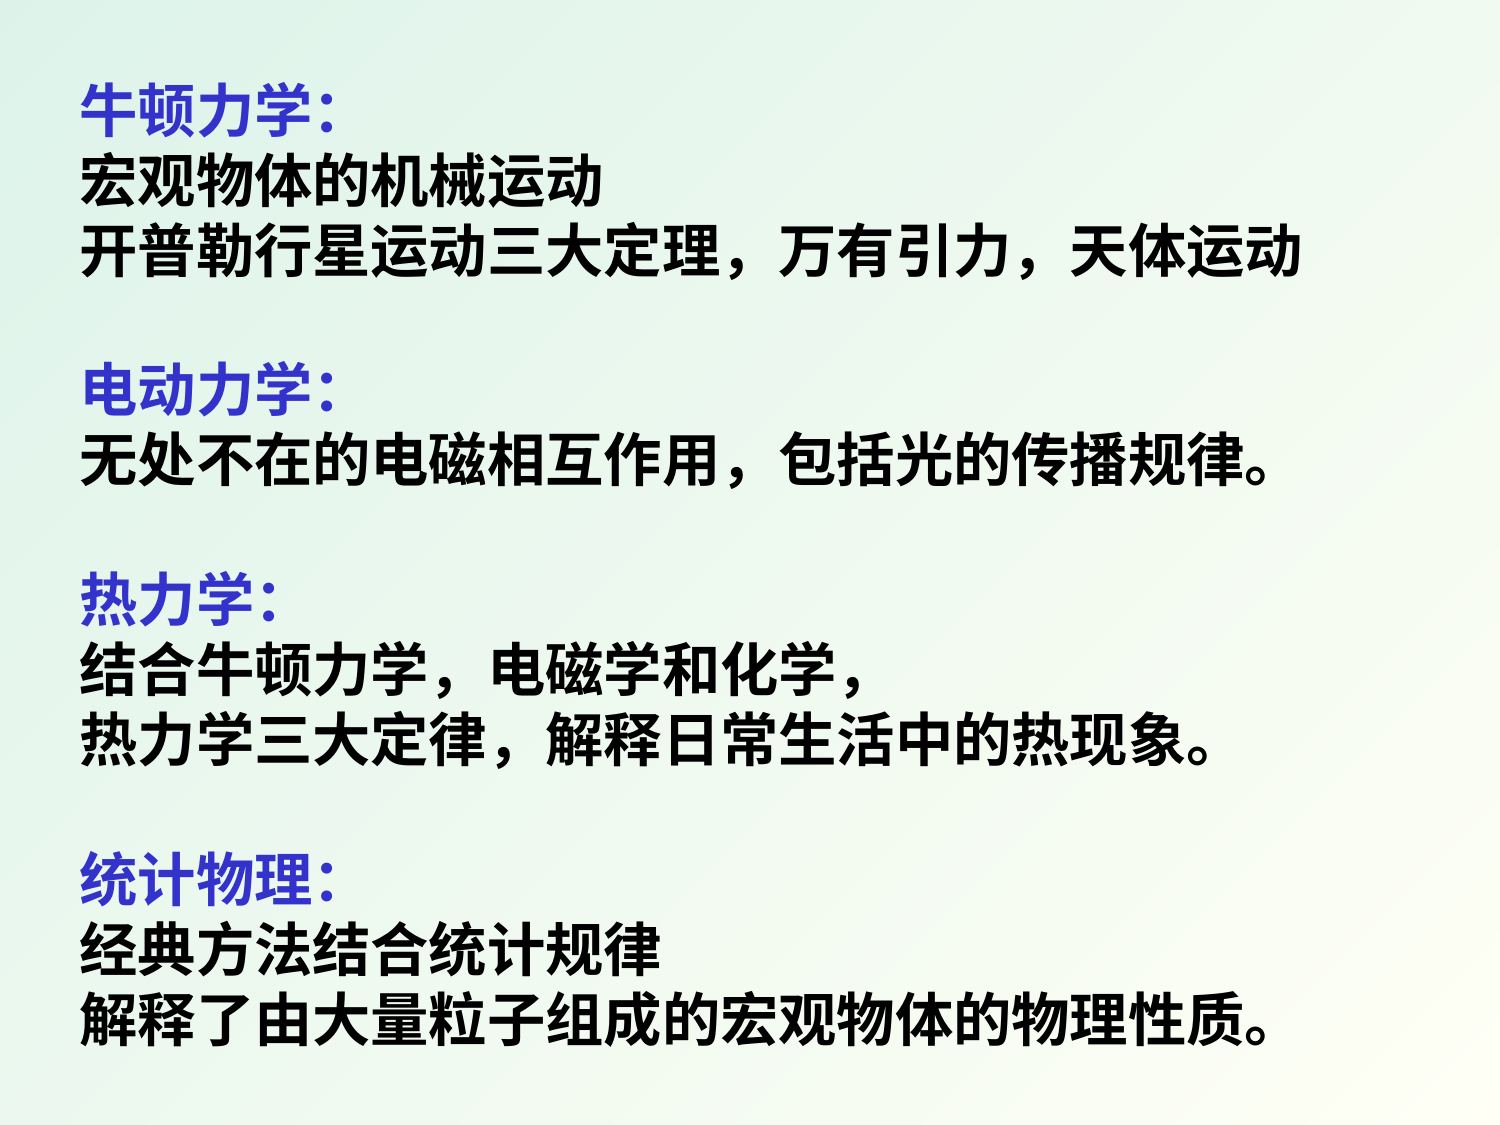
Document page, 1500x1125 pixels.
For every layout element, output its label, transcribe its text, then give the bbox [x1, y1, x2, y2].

text_box 牛顿力学： 宏观物体的机械运动 开普勒行星运动三大定理，万有引力，天体运动 电动力学： 无处不在的电磁相互作用，包括光的传播规律。 热力学： 结合牛顿力学，电磁学和化学， 热力学三大定律，解释日常生活中的热现象。 统计物理： 经典方法结合统计规律 解释了由大量粒子组成的宏观物体的物理性质。 [64, 66, 1447, 1061]
